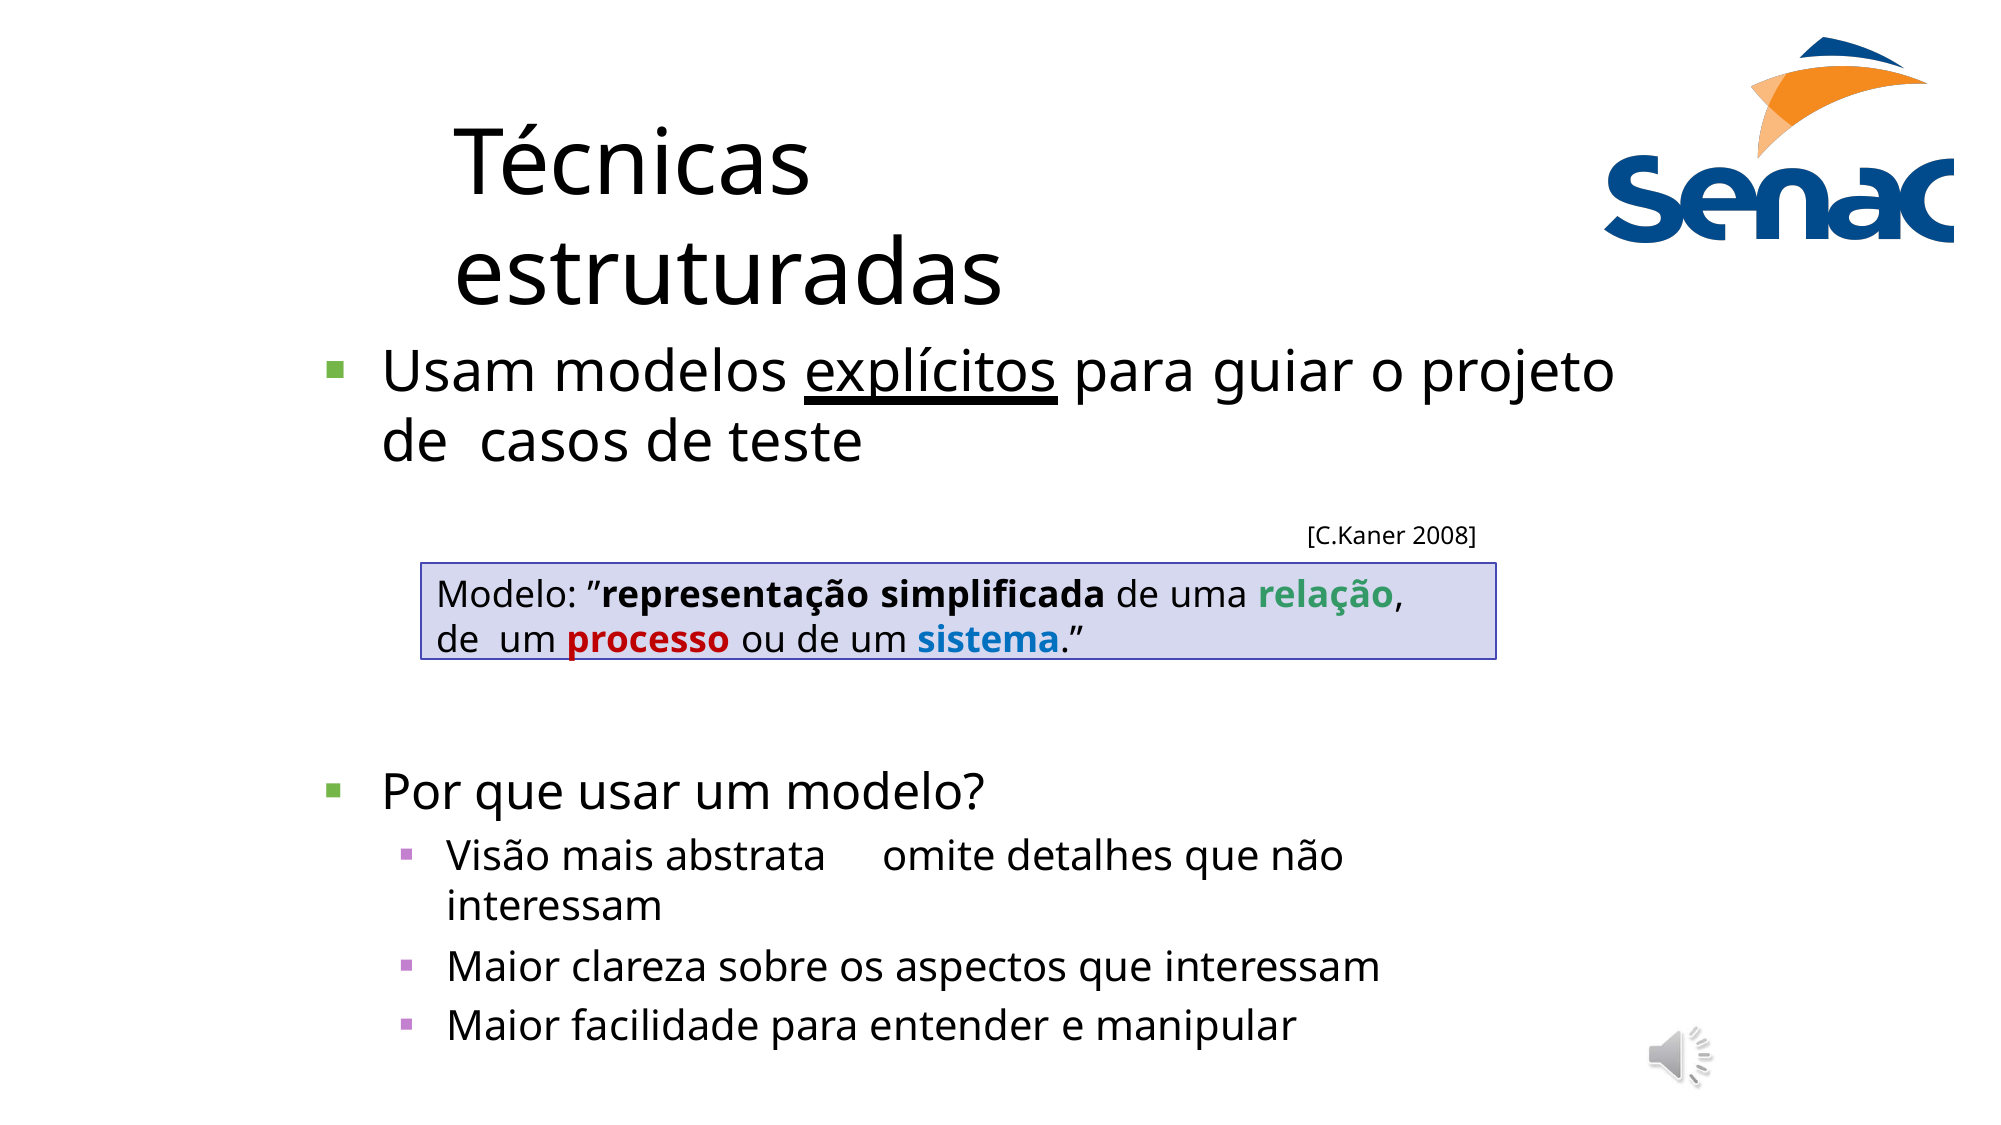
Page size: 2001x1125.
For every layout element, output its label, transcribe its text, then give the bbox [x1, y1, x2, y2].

picture [1604, 37, 1954, 243]
picture [1646, 1022, 1716, 1091]
text_box Modelo: ”representação simplificada de uma relação, de um processo ou de um sistema.” [421, 562, 1496, 660]
text_box Usam modelos explícitos para guiar o projeto de casos de teste [C.Kaner 2008] [322, 331, 1629, 549]
text_box Por que usar um modelo? Visão mais abstrata  omite detalhes que não interessam Maior clareza sobre os aspectos que interessam Maior facilidade para entender e manipular [322, 746, 1520, 1050]
title Técnicas estruturadas [451, 101, 1338, 324]
